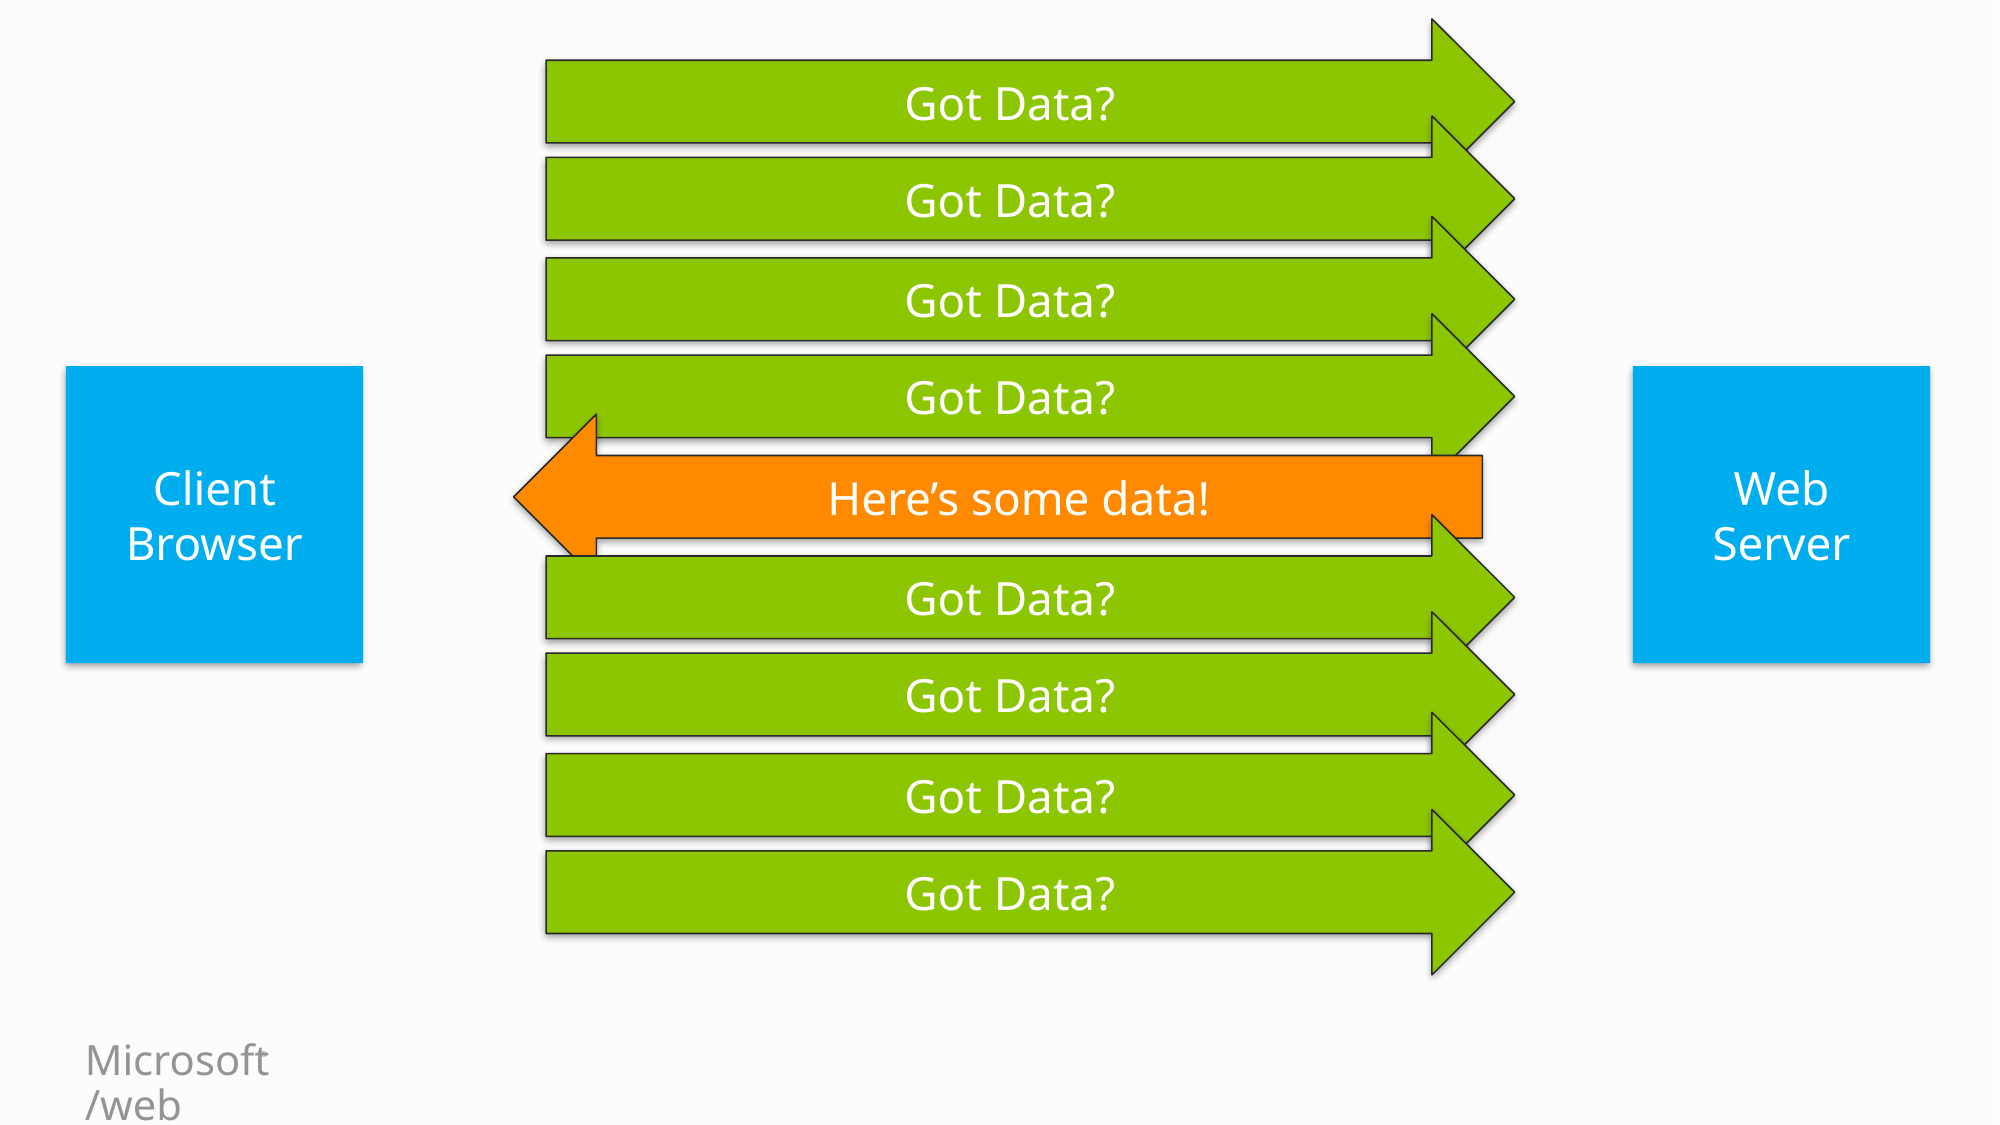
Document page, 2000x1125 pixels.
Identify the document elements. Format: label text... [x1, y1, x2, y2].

text_box Got Data? [545, 711, 1516, 842]
text_box Got Data? [545, 115, 1516, 247]
text_box Got Data? [545, 513, 1516, 645]
text_box Got Data? [545, 18, 1516, 149]
text_box Here’s some data! [513, 413, 1484, 554]
text_box Got Data? [545, 312, 1516, 453]
text_box Web Server [1632, 365, 1931, 664]
text_box Got Data? [545, 215, 1516, 347]
text_box Got Data? [545, 808, 1516, 976]
text_box Client Browser [65, 365, 364, 664]
text_box Got Data? [545, 611, 1516, 743]
